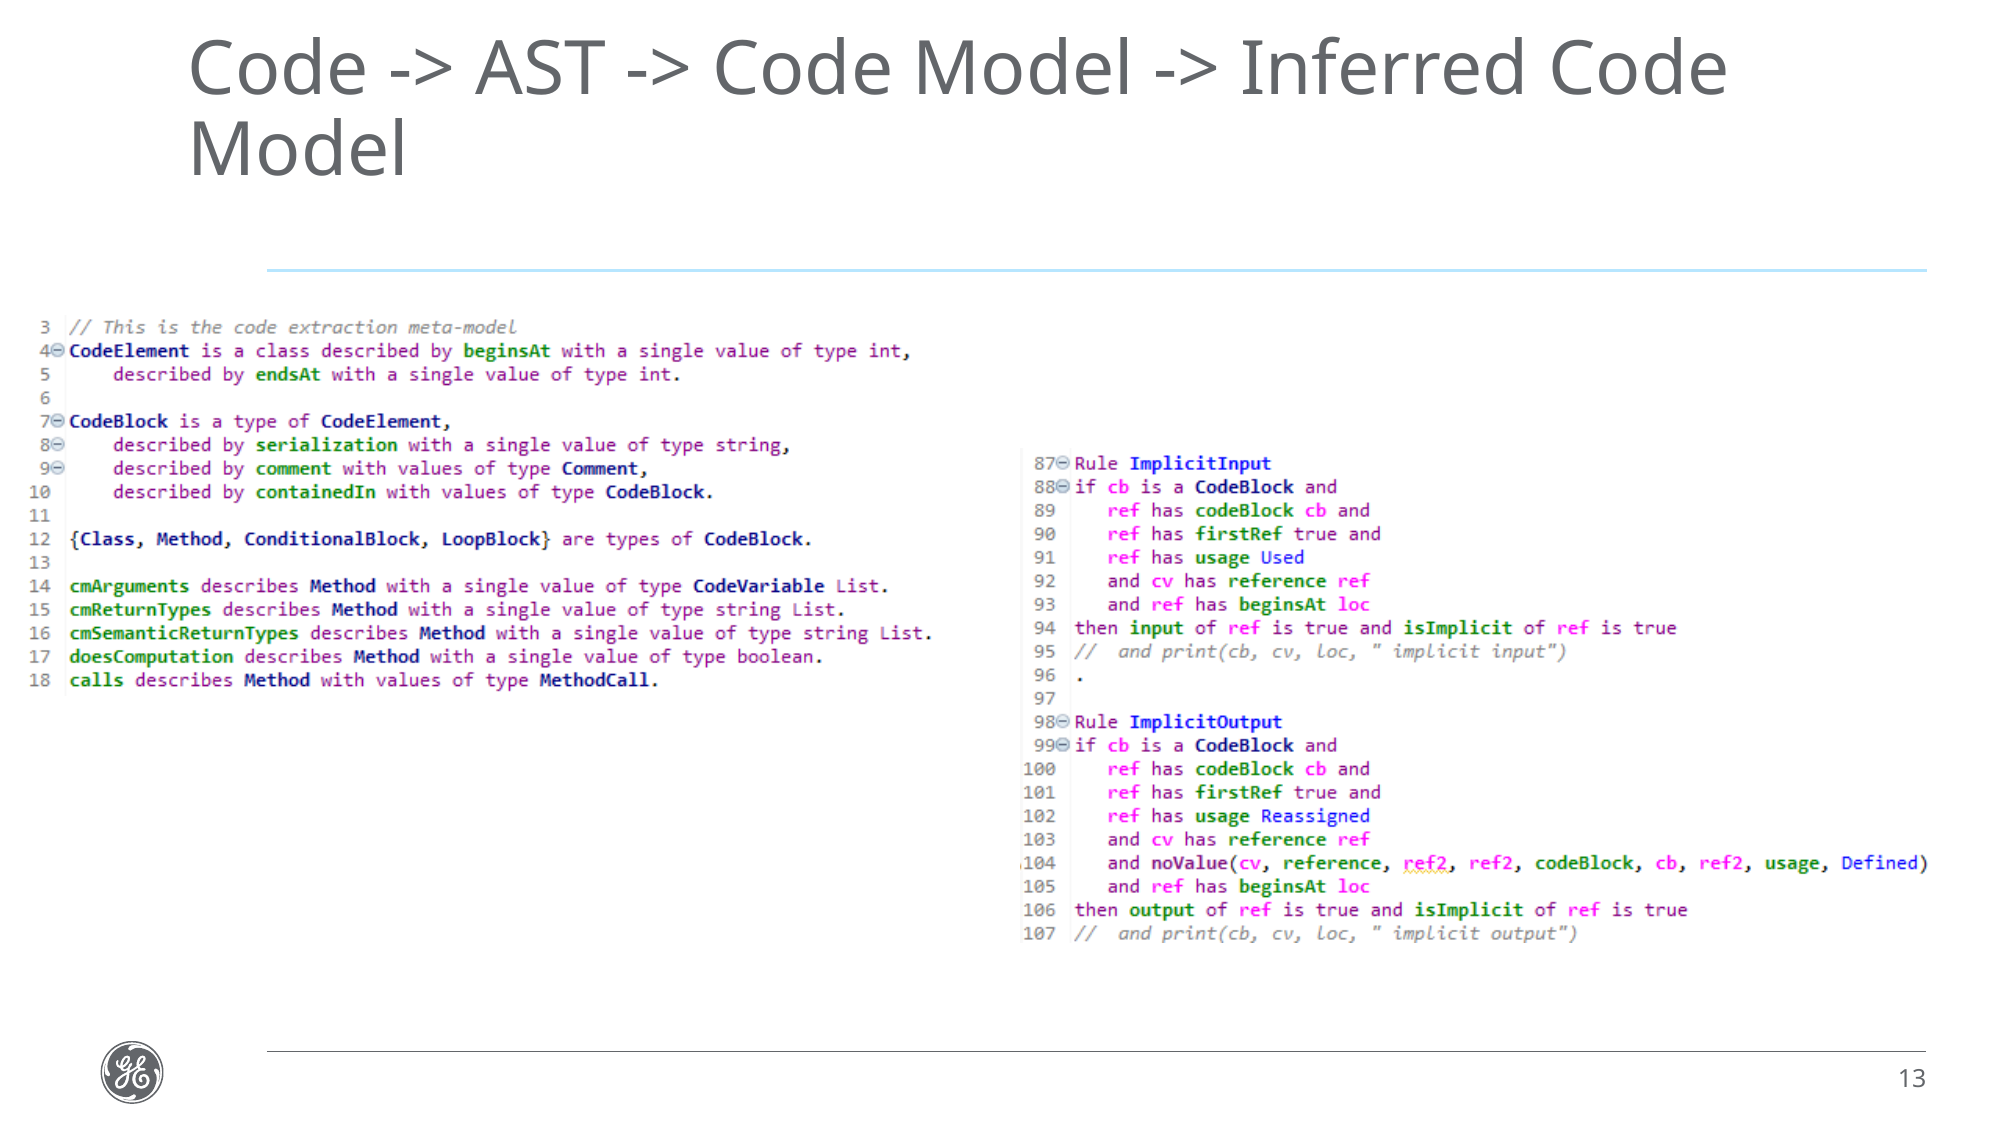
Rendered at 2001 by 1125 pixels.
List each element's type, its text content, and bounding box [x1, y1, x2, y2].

title Code -> AST -> Code Model -> Inferred Code Model [187, 36, 1794, 186]
slide_number 13 [1872, 1062, 1927, 1093]
picture [1020, 448, 1942, 943]
picture [18, 315, 1001, 696]
